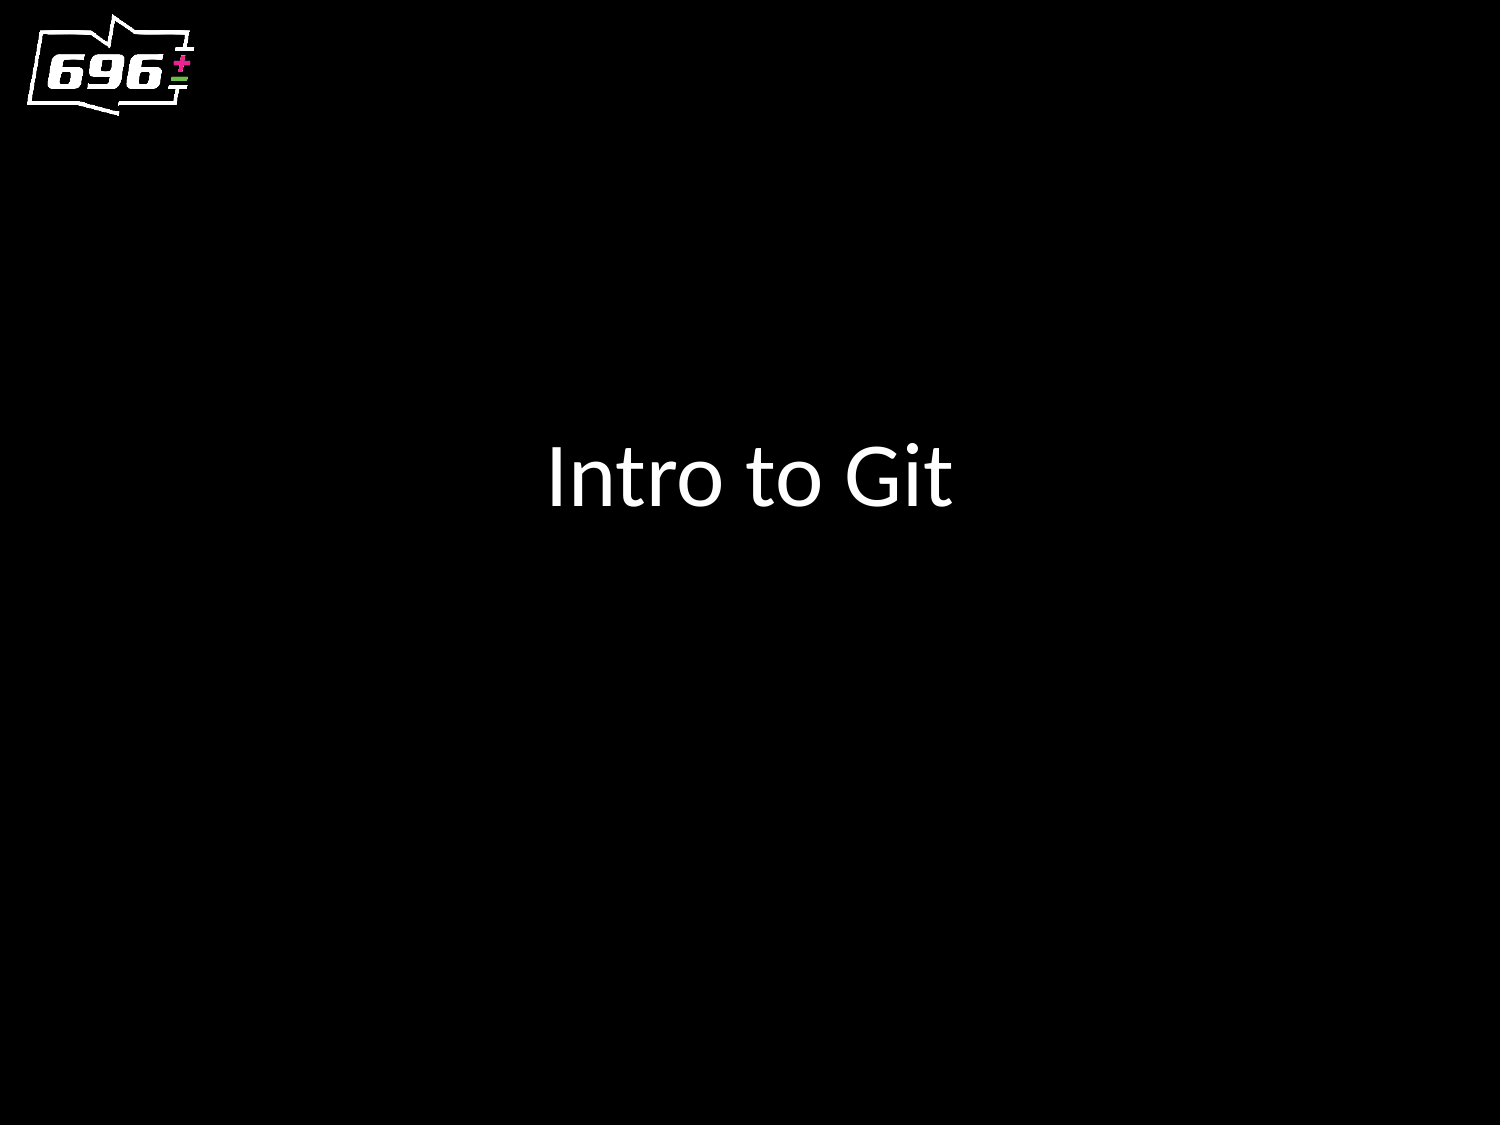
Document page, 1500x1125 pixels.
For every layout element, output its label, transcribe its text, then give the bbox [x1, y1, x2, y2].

title Intro to Git [112, 349, 1388, 591]
picture [0, 5, 225, 132]
